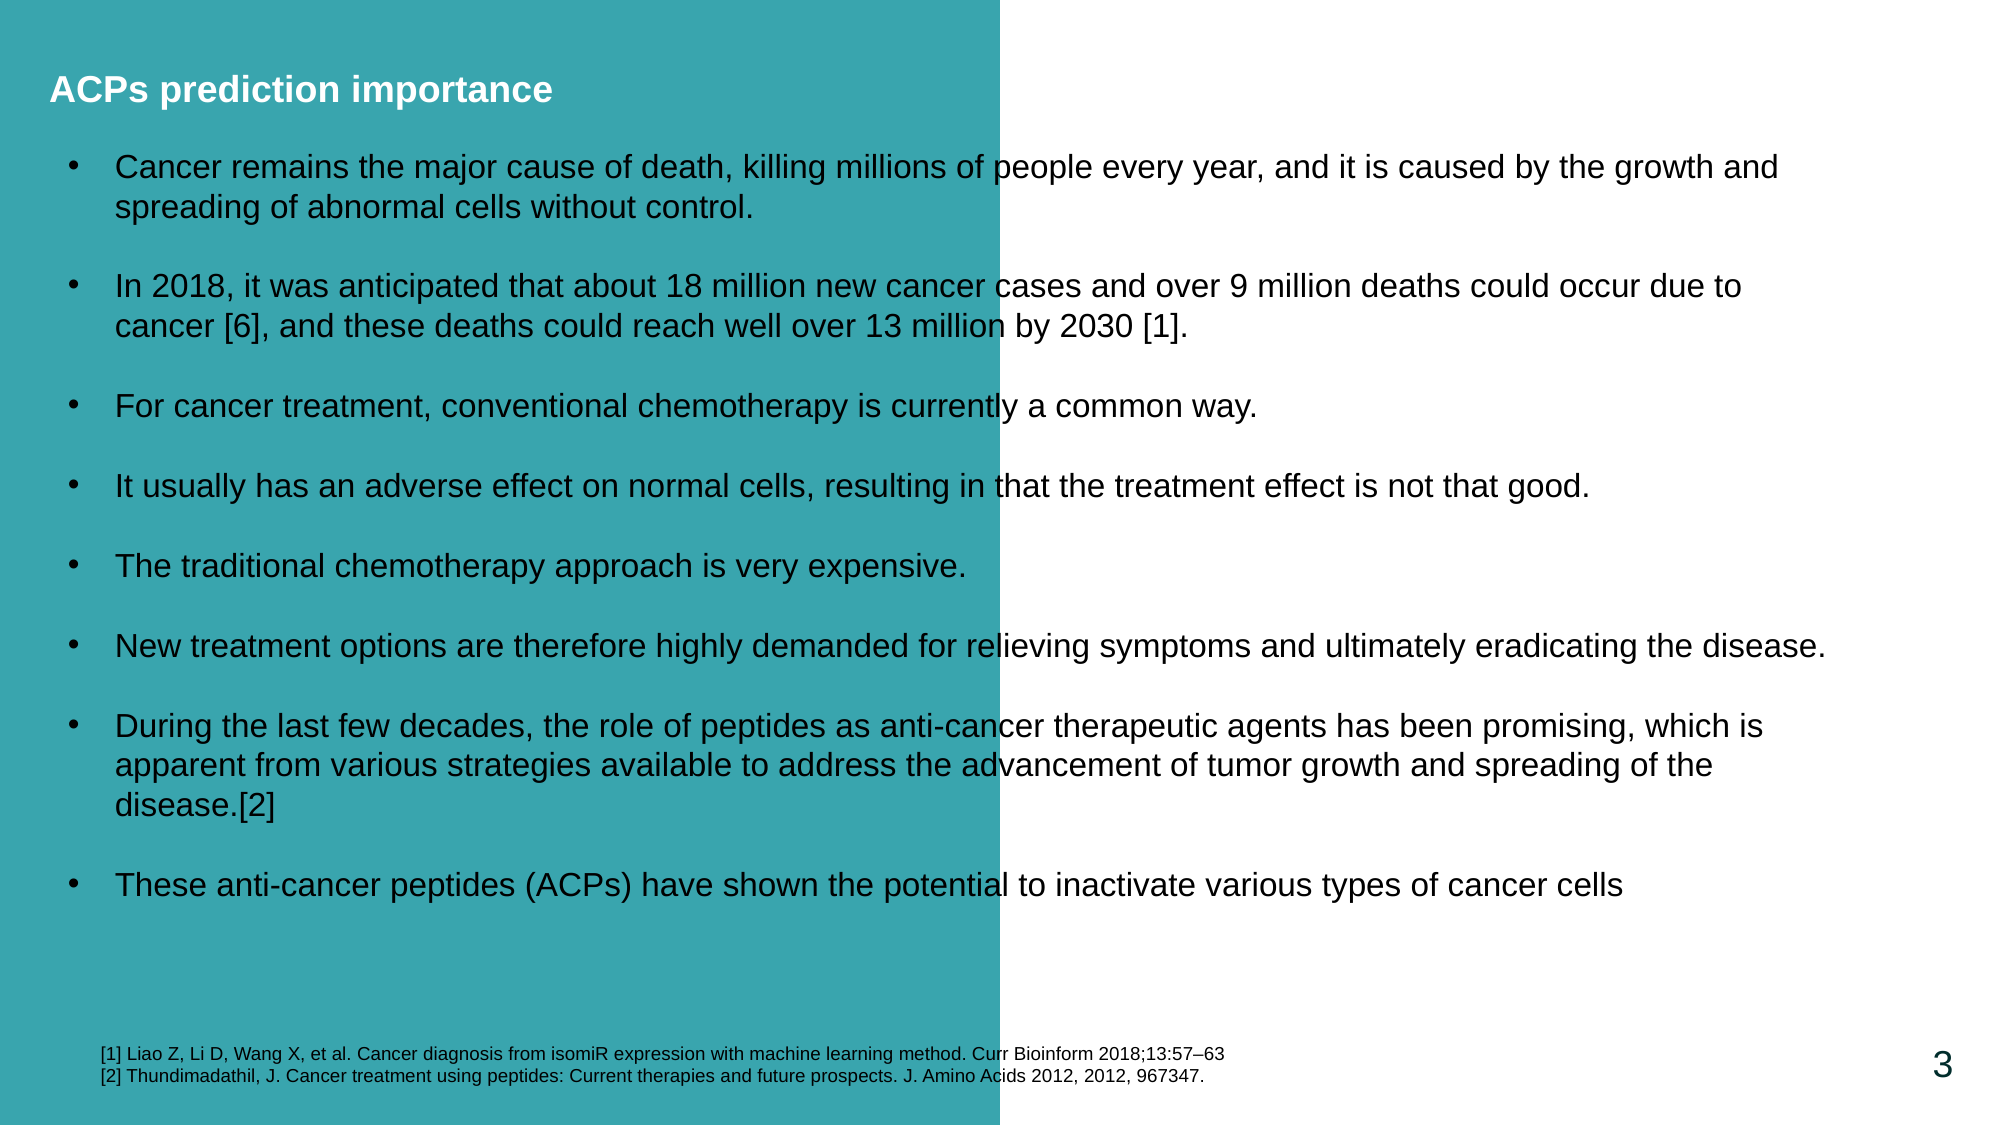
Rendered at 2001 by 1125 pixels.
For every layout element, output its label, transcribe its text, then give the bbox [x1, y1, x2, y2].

text_box Cancer remains the major cause of death, killing millions of people every year, and it is caused by the growth and spreading of abnormal cells without control. In 2018, it was anticipated that about 18 million new cancer cases and over 9 million deaths could occur due to cancer [6], and these deaths could reach well over 13 million by 2030 [1]. For cancer treatment, conventional chemotherapy is currently a common way. It usually has an adverse effect on normal cells, resulting in that the treatment effect is not that good. The traditional chemotherapy approach is very expensive. New treatment options are therefore highly demanded for relieving symptoms and ultimately eradicating the disease. During the last few decades, the role of peptides as anti-cancer therapeutic agents has been promising, which is apparent from various strategies available to address the advancement of tumor growth and spreading of the disease.[2] These anti-cancer peptides (ACPs) have shown the potential to inactivate various types of cancer cells [53, 137, 1846, 911]
text_box [1] Liao Z, Li D, Wang X, et al. Cancer diagnosis from isomiR expression with machine learning method. Curr Bioinform 2018;13:57–63 [2] Thundimadathil, J. Cancer treatment using peptides: Current therapies and future prospects. J. Amino Acids 2012, 2012, 967347. [85, 1034, 1846, 1094]
text_box ACPs prediction importance [34, 57, 1330, 163]
text_box 3 [1917, 1033, 1986, 1093]
